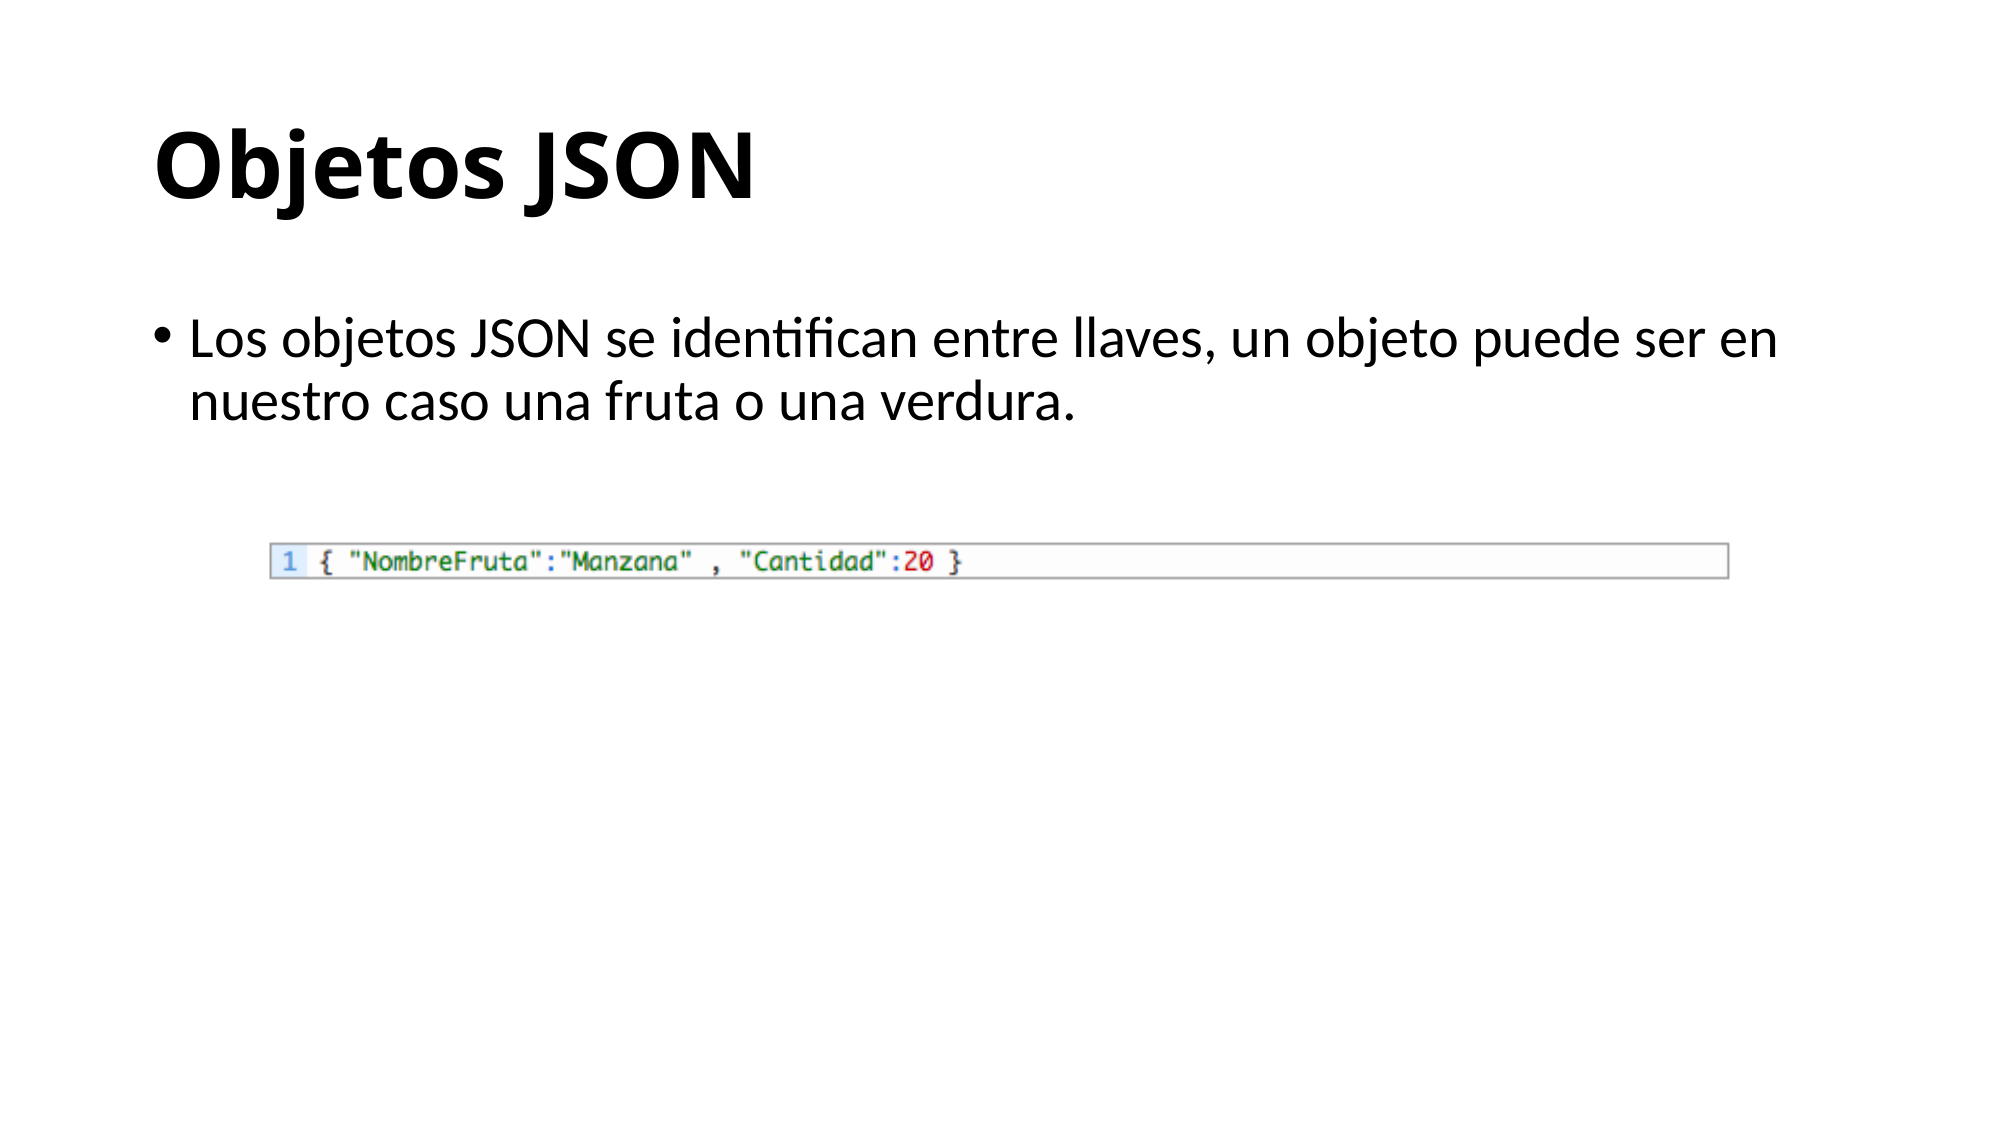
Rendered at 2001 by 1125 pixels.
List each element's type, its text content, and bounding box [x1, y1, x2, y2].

list Los objetos JSON se identifican entre llaves, un objeto puede ser en nuestro caso una fruta o una verdura. [137, 299, 1863, 460]
title Objetos JSON [137, 59, 1863, 278]
picture [268, 539, 1732, 584]
